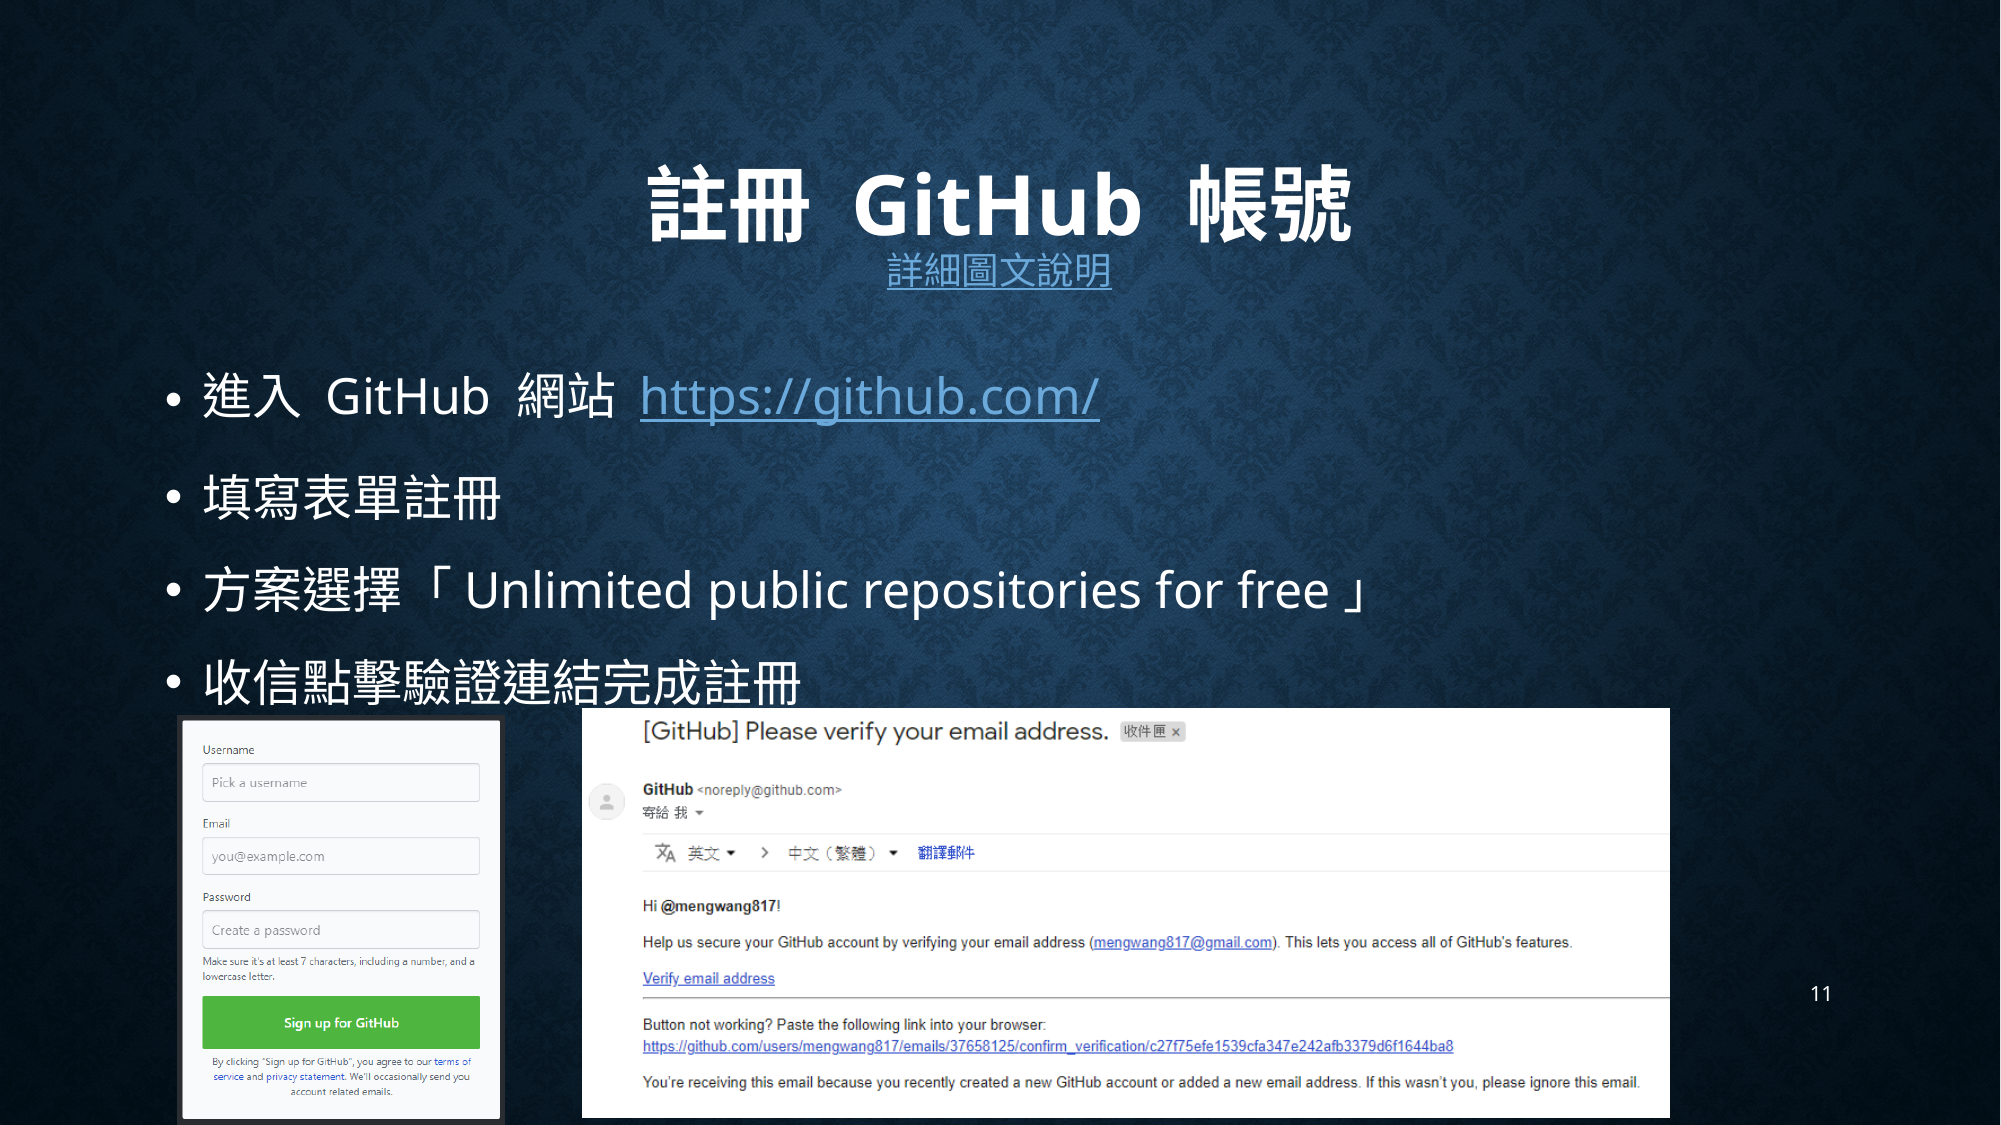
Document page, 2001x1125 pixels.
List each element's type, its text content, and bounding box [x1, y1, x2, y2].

list 進入 GitHub 網站 https://github.com/ 填寫表單註冊 方案選擇「Unlimited public repositories for free」 收信點擊驗證連結完成註冊 [149, 343, 1849, 950]
text_box 詳細圖文說明 [852, 239, 1147, 309]
title 註冊 GitHub 帳號 [149, 99, 1849, 318]
picture [581, 708, 1670, 1119]
picture [176, 715, 505, 1125]
slide_number 11 [1724, 965, 1849, 1025]
